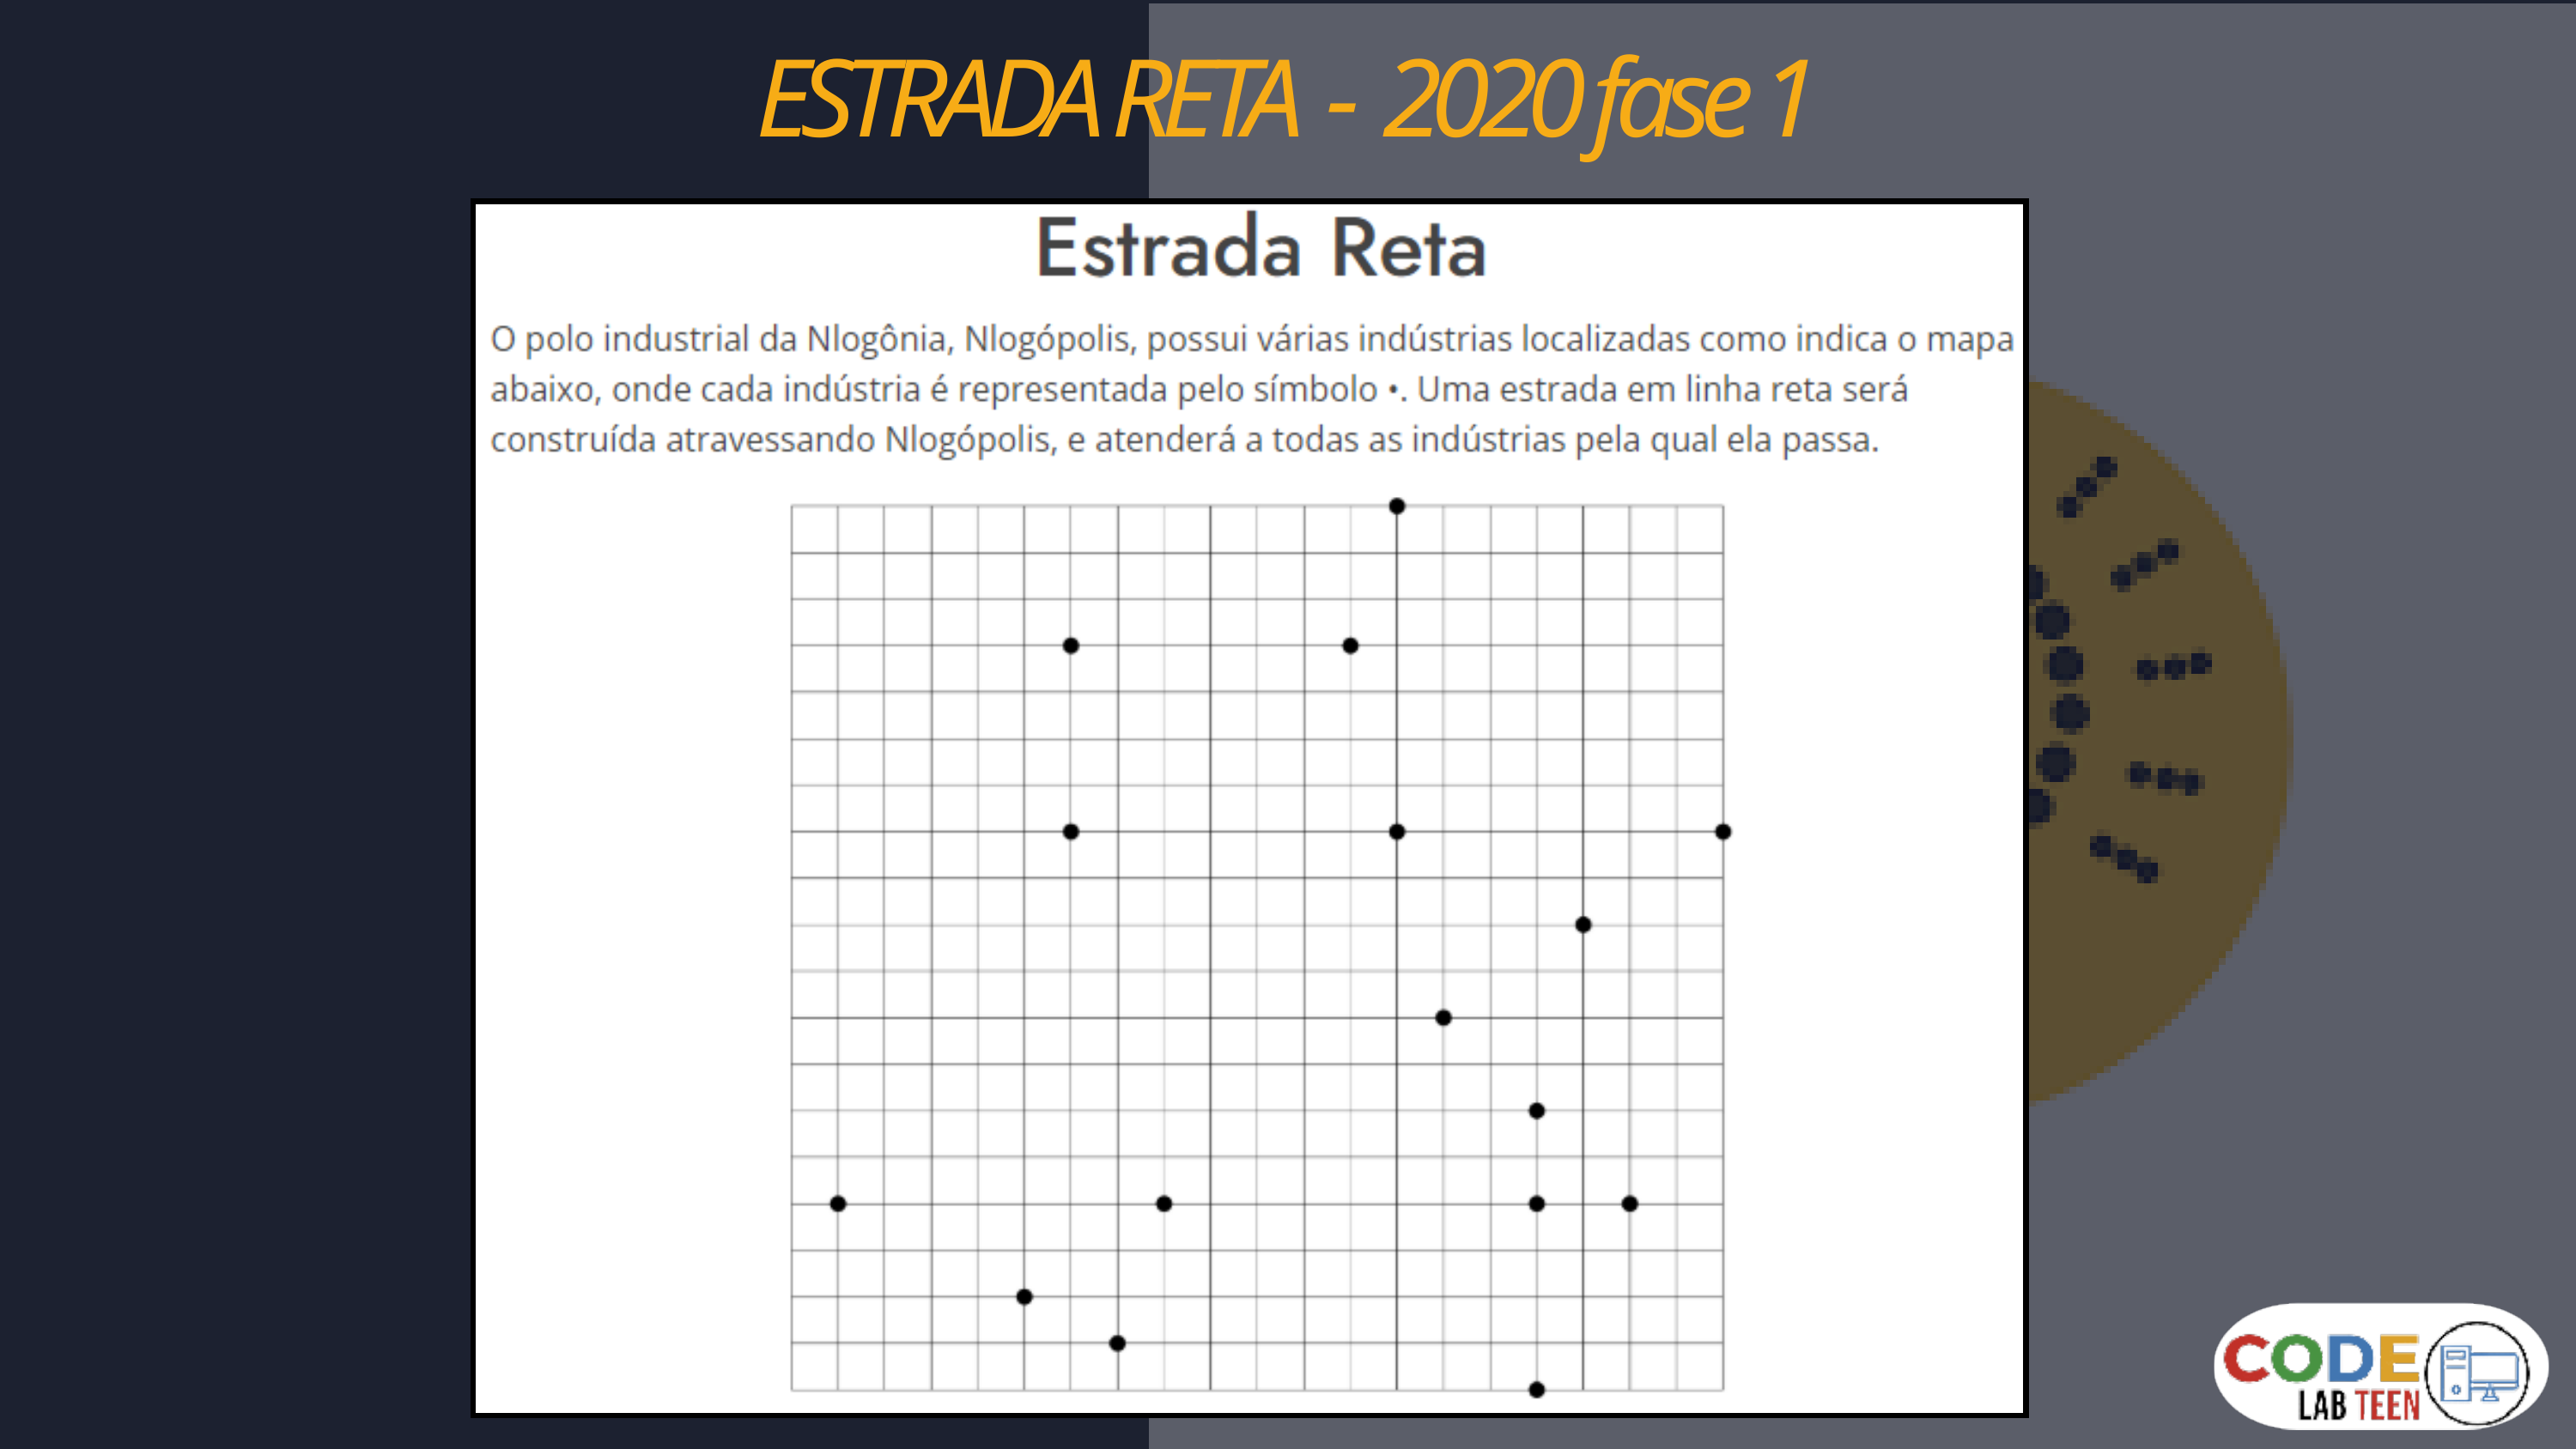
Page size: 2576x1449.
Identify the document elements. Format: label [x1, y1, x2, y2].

text_box [472, 211, 2026, 1416]
text_box [144, 32, 2432, 202]
text_box [2093, 1146, 2576, 1449]
text_box [1148, 3, 2576, 1449]
